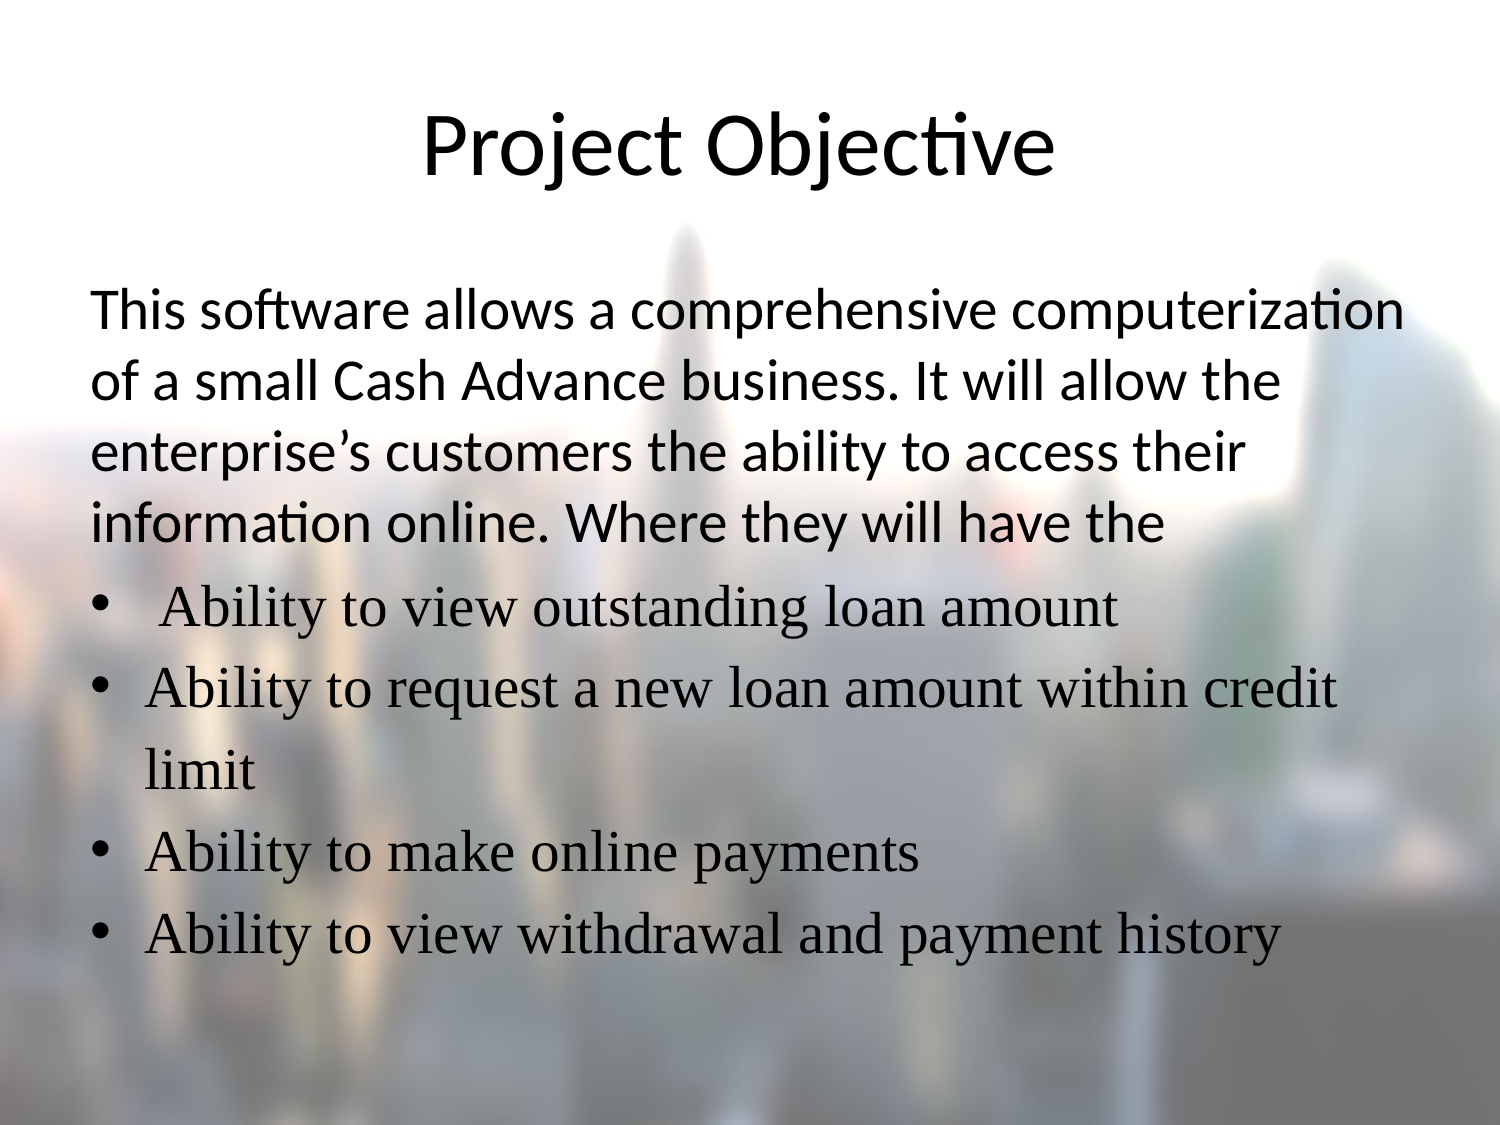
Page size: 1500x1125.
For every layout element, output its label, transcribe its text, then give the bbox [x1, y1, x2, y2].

picture [0, 0, 1500, 1125]
list This software allows a comprehensive computerization of a small Cash Advance business. It will allow the enterprise’s customers the ability to access their information online. Where they will have the Ability to view outstanding loan amount Ability to request a new loan amount within credit limit Ability to make online payments Ability to view withdrawal and payment history [75, 262, 1425, 1005]
title Project Objective [75, 45, 1425, 233]
